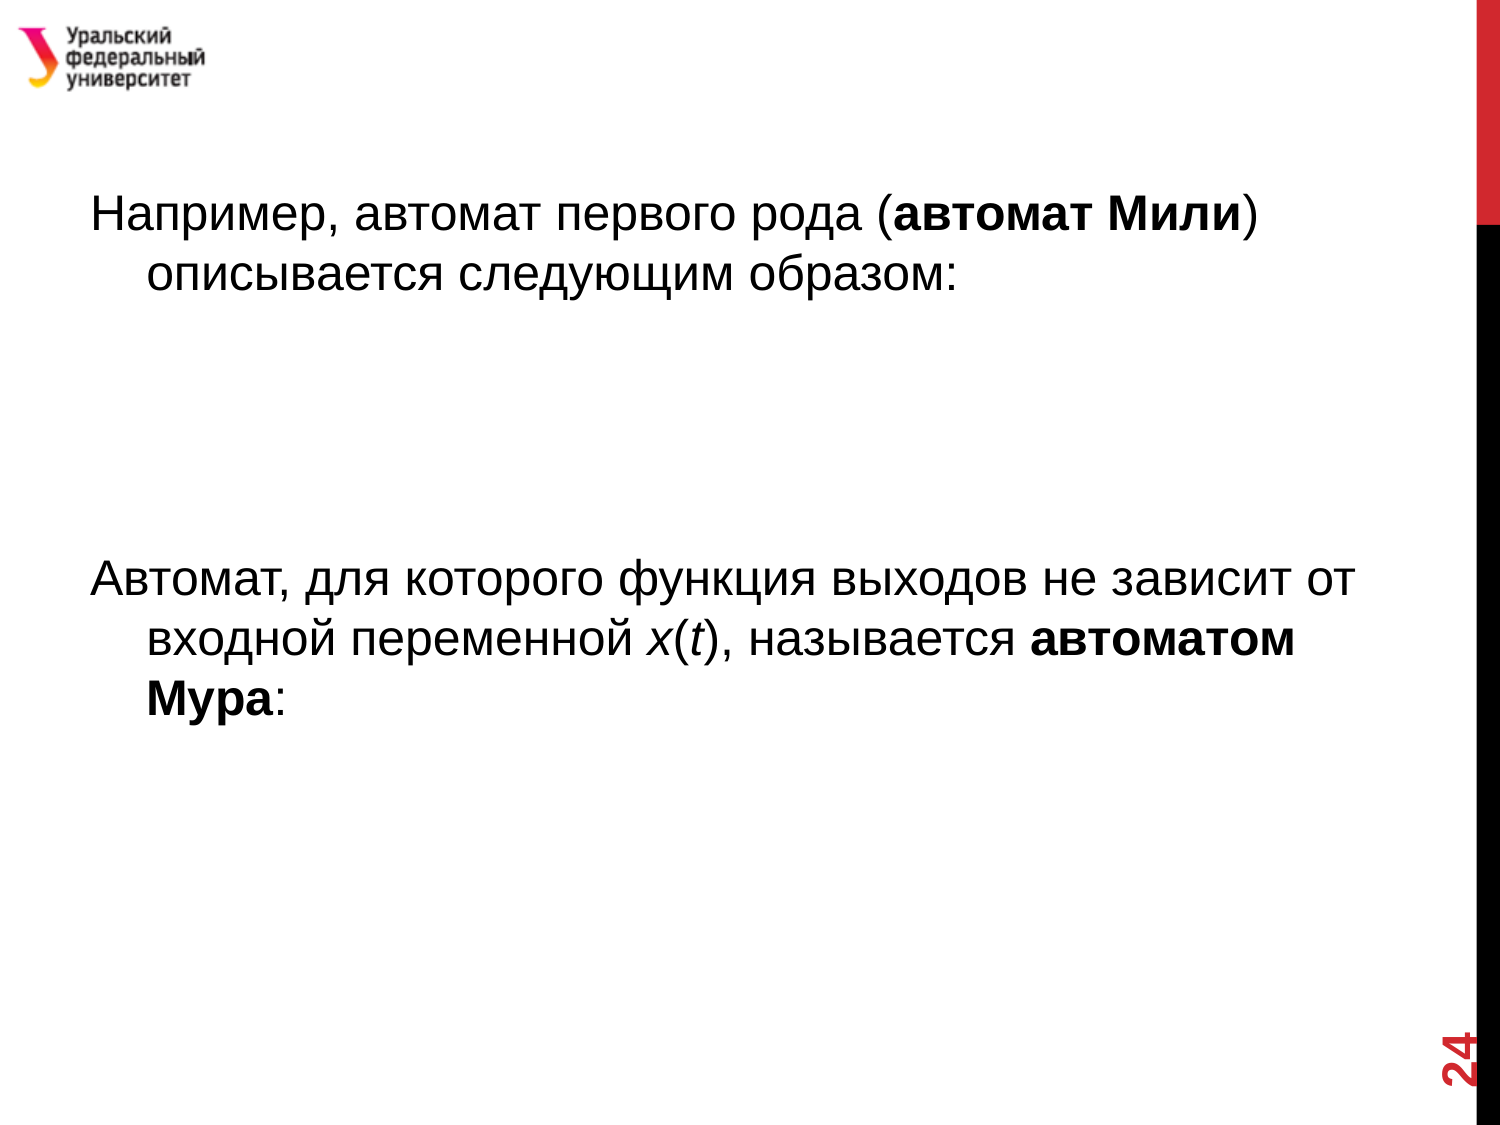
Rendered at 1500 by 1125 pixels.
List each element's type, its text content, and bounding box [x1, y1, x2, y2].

picture [0, 0, 211, 105]
slide_number 24 [1427, 887, 1488, 1104]
